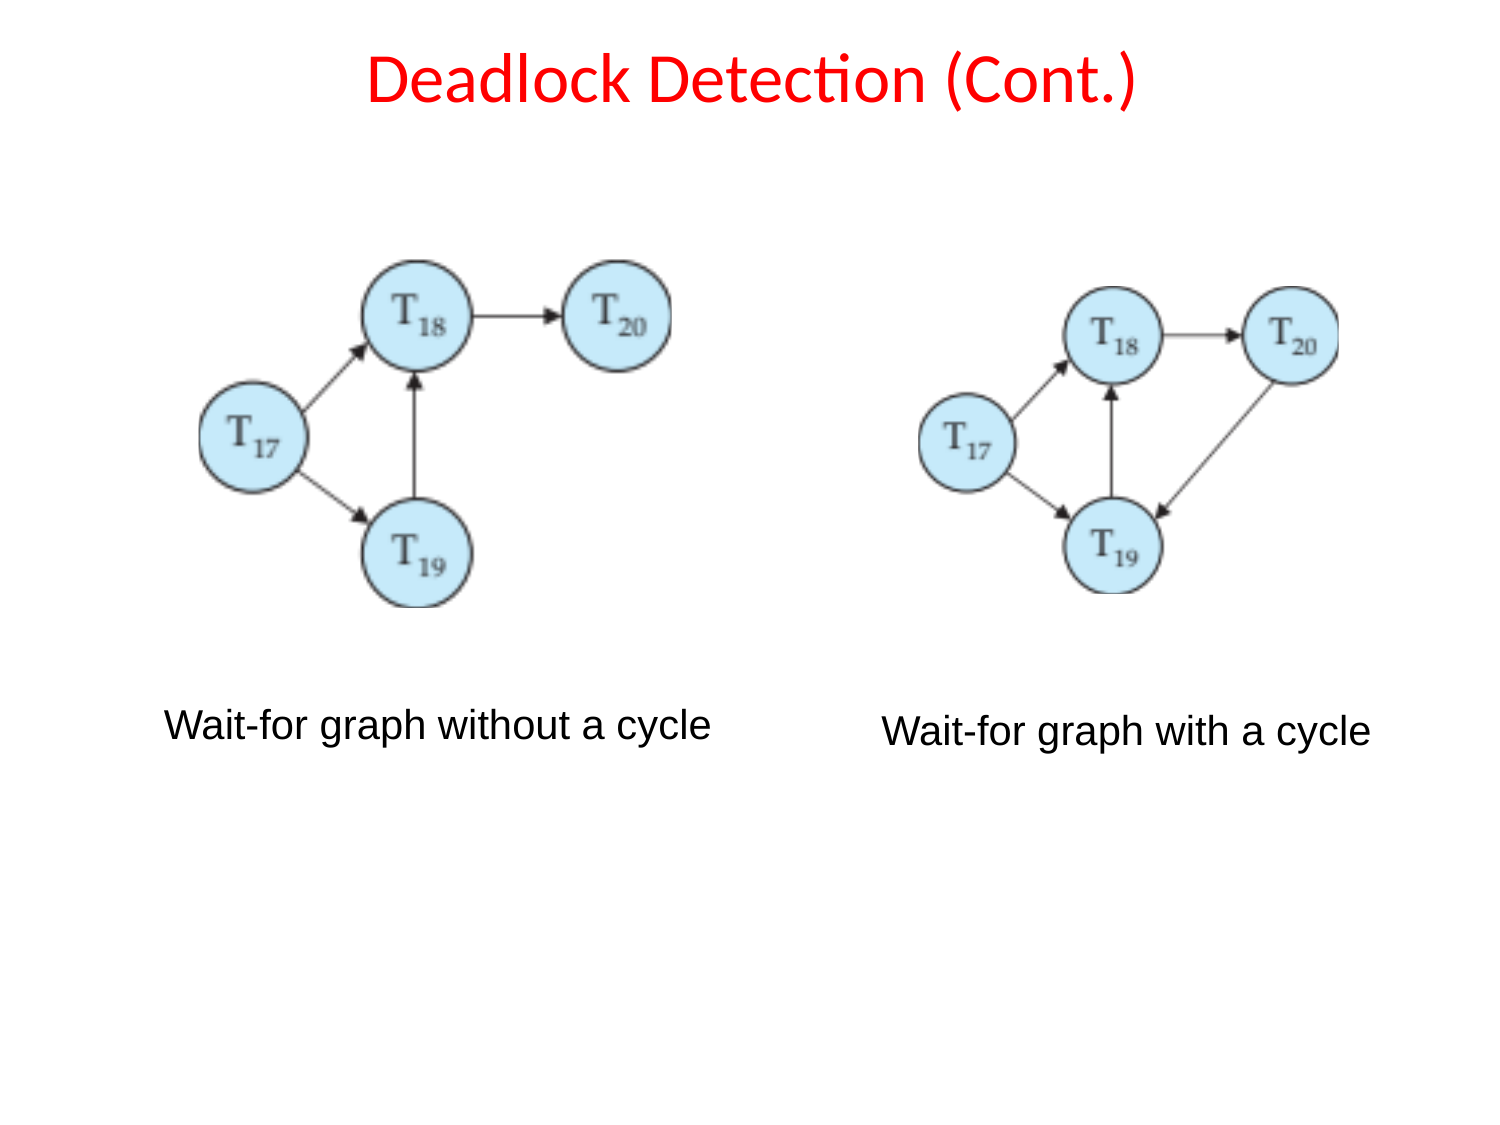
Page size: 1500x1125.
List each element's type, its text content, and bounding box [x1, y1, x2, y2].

picture [918, 286, 1339, 594]
text_box Wait-for graph without a cycle [148, 690, 727, 756]
title Deadlock Detection (Cont.) [90, 24, 1416, 125]
text_box Wait-for graph with a cycle [866, 696, 1387, 762]
picture [198, 258, 672, 608]
